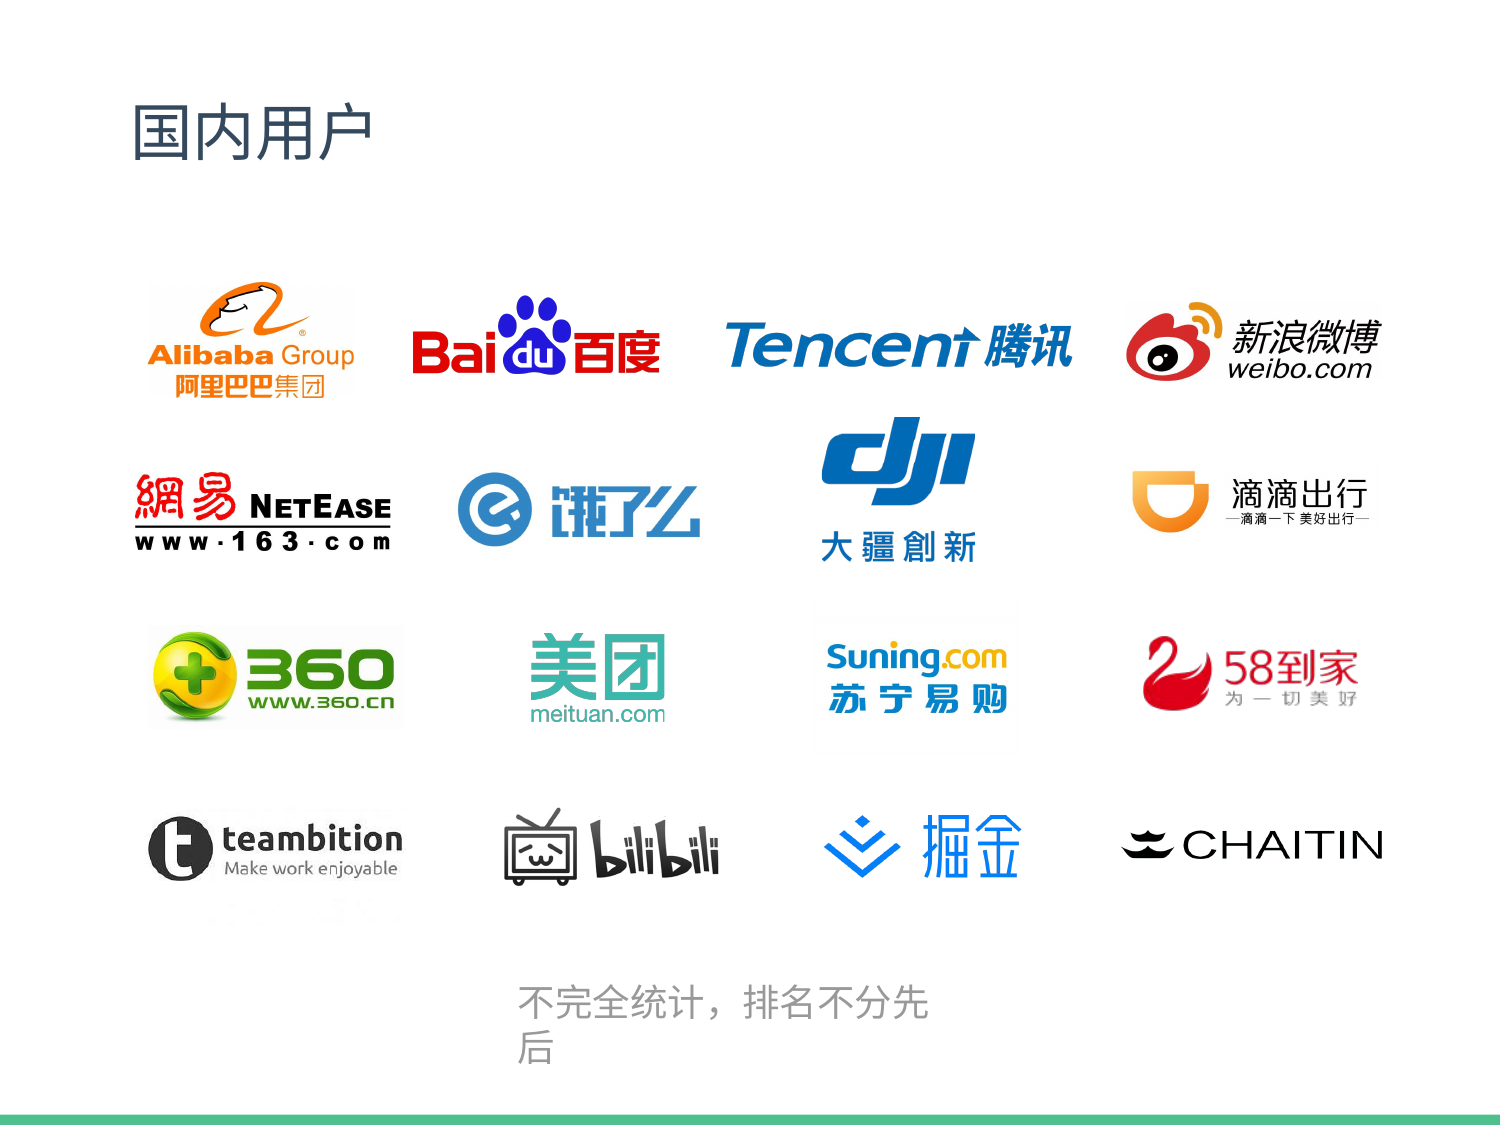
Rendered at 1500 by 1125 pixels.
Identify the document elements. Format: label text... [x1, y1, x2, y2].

text_box [145, 763, 407, 926]
title 国内用户 [128, 90, 383, 281]
text_box [497, 803, 725, 891]
text_box [813, 598, 1020, 756]
text_box [0, 1114, 1500, 1125]
text_box [724, 321, 1074, 369]
text_box [442, 457, 720, 560]
text_box [1121, 830, 1382, 860]
text_box [147, 282, 354, 398]
text_box [1143, 619, 1358, 723]
text_box [1126, 457, 1382, 537]
text_box [408, 290, 665, 378]
text_box [1126, 302, 1382, 381]
text_box [821, 417, 976, 563]
text_box [147, 625, 404, 729]
text_box [135, 472, 391, 551]
text_box [531, 633, 665, 722]
text_box [819, 815, 1026, 878]
text_box 不完全统计，排名不分先后 [515, 976, 958, 1069]
